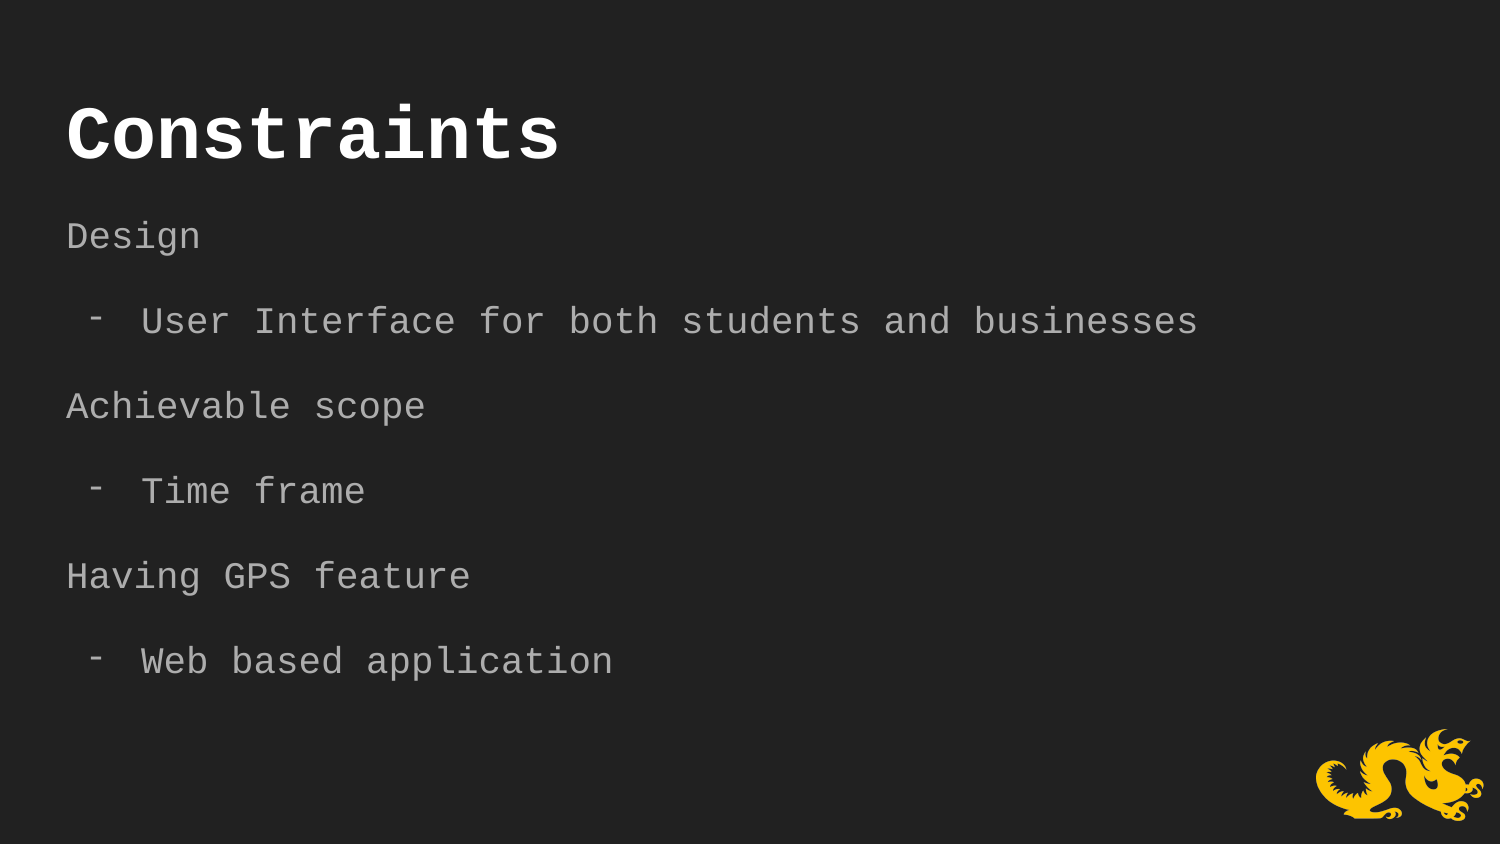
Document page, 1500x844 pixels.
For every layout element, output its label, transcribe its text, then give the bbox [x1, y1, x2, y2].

list Design User Interface for both students and businesses Achievable scope Time frame Having GPS feature Web based application [51, 189, 1449, 750]
title Constraints [51, 68, 1449, 162]
picture [1316, 729, 1484, 824]
